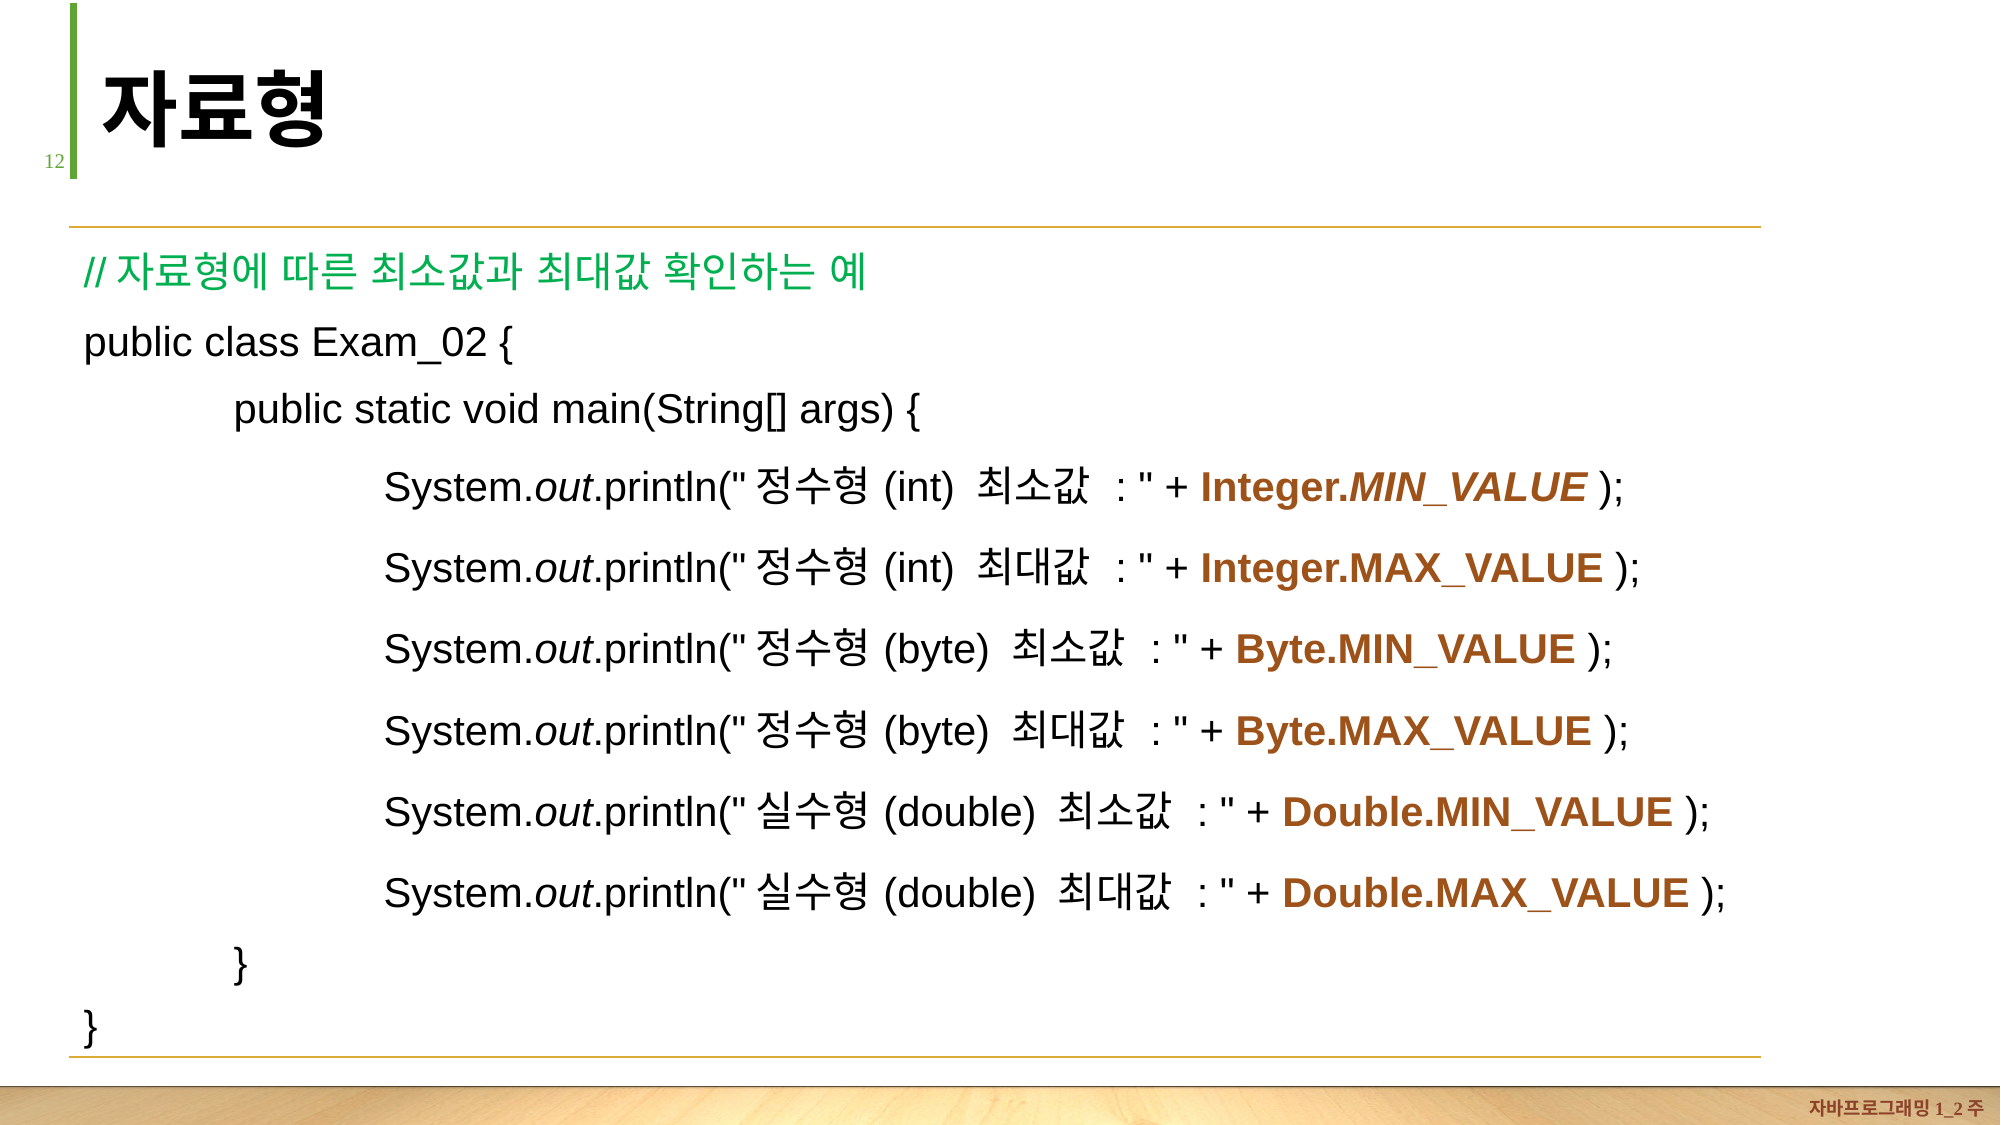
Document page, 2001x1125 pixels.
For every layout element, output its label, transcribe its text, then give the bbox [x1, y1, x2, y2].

picture [0, 1086, 2000, 1125]
slide_number 11 [19, 140, 81, 188]
footer 자바프로그래밍1_2주 [1201, 1091, 2000, 1125]
title 자료형 [86, 15, 1649, 167]
table_header //자료형에 따른 최소값과 최대값 확인하는 예 public class Exam_02 { public static void main(String[] args) { System.out.println("정수형(int) 최소값 : " + Integer.MIN_VALUE ); System.out.println("정수형(int) 최대값 : " + Integer.MAX_VALUE ); System.out.println("정수형(byte) 최소값 : " + Byte.MIN_VALUE ); System.out.println("정수형(byte) 최대값 : " + Byte.MAX_VALUE ); System.out.println("실수형(double) 최소값 : " + Double.MIN_VALUE ); System.out.println("실수형(double) 최대값 : " + Double.MAX_VALUE ); } } [69, 228, 1761, 1056]
